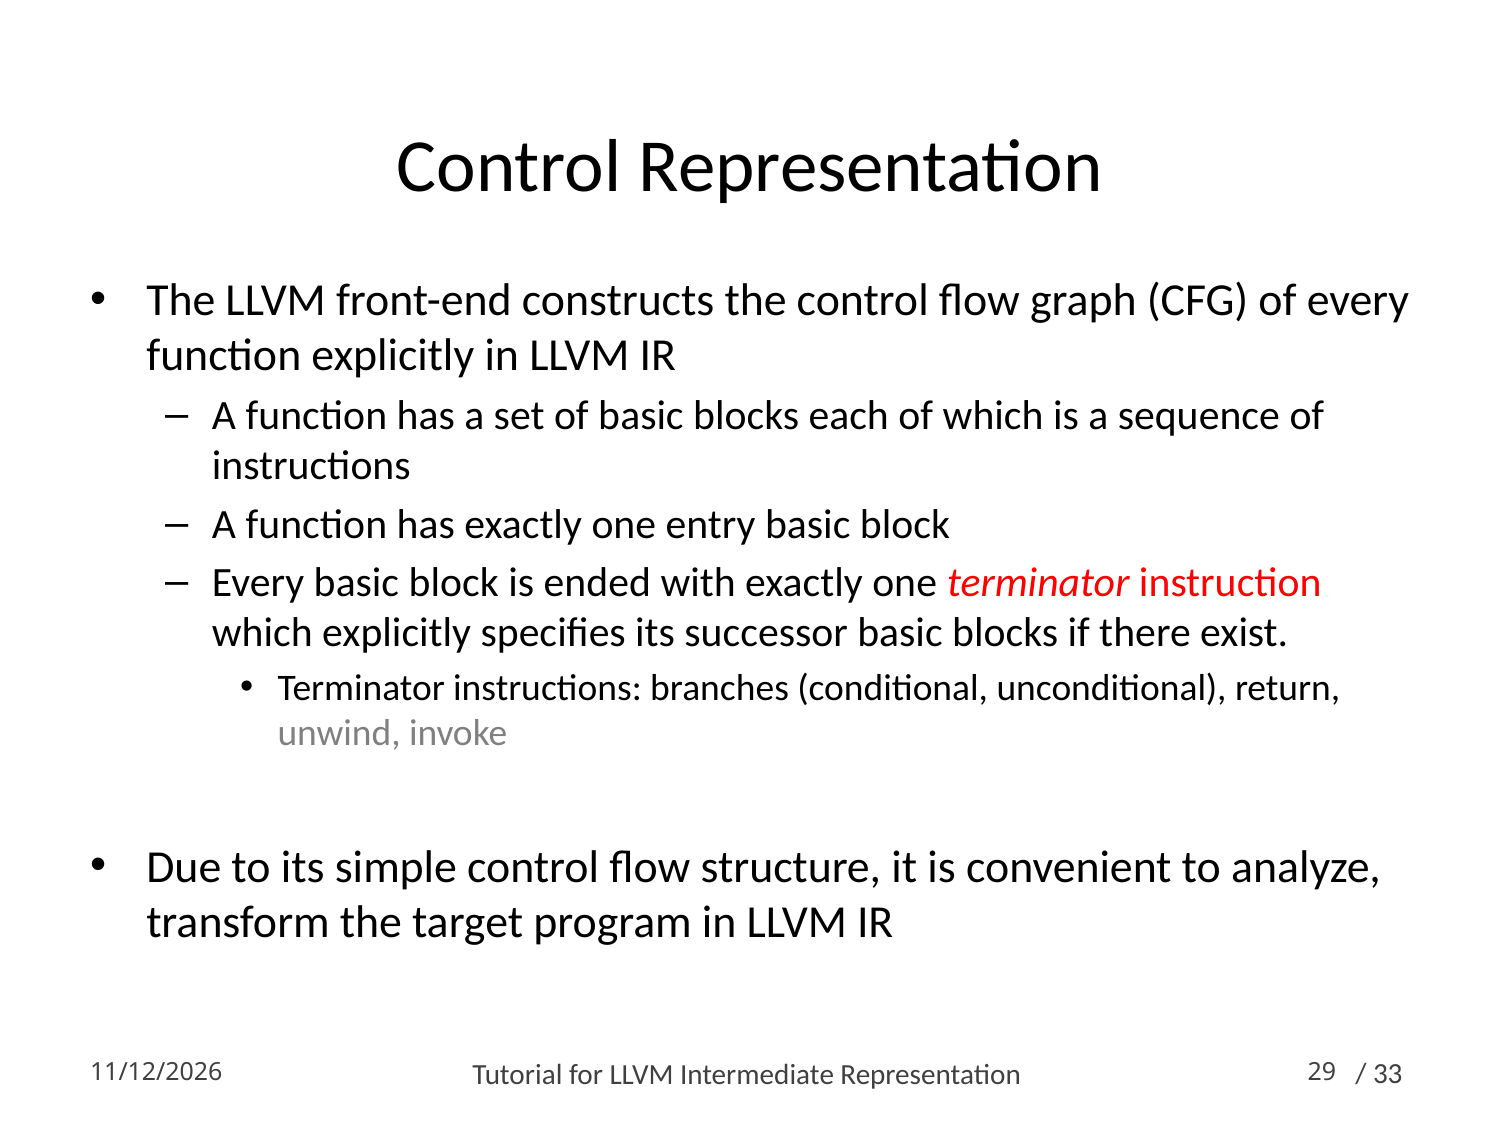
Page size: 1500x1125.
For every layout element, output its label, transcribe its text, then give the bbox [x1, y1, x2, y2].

list The LLVM front-end constructs the control flow graph (CFG) of every function explicitly in LLVM IR A function has a set of basic blocks each of which is a sequence of instructions A function has exactly one entry basic block Every basic block is ended with exactly one terminator instruction which explicitly specifies its successor basic blocks if there exist. Terminator instructions: branches (conditional, unconditional), return, unwind, invoke Due to its simple control flow structure, it is convenient to analyze, transform the target program in LLVM IR [75, 262, 1425, 1005]
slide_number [75, 1042, 240, 1103]
title Control Representation [75, 67, 1425, 256]
slide_number 29 [1281, 1042, 1352, 1103]
footer Tutorial for LLVM Intermediate Representation [240, 1042, 1260, 1103]
